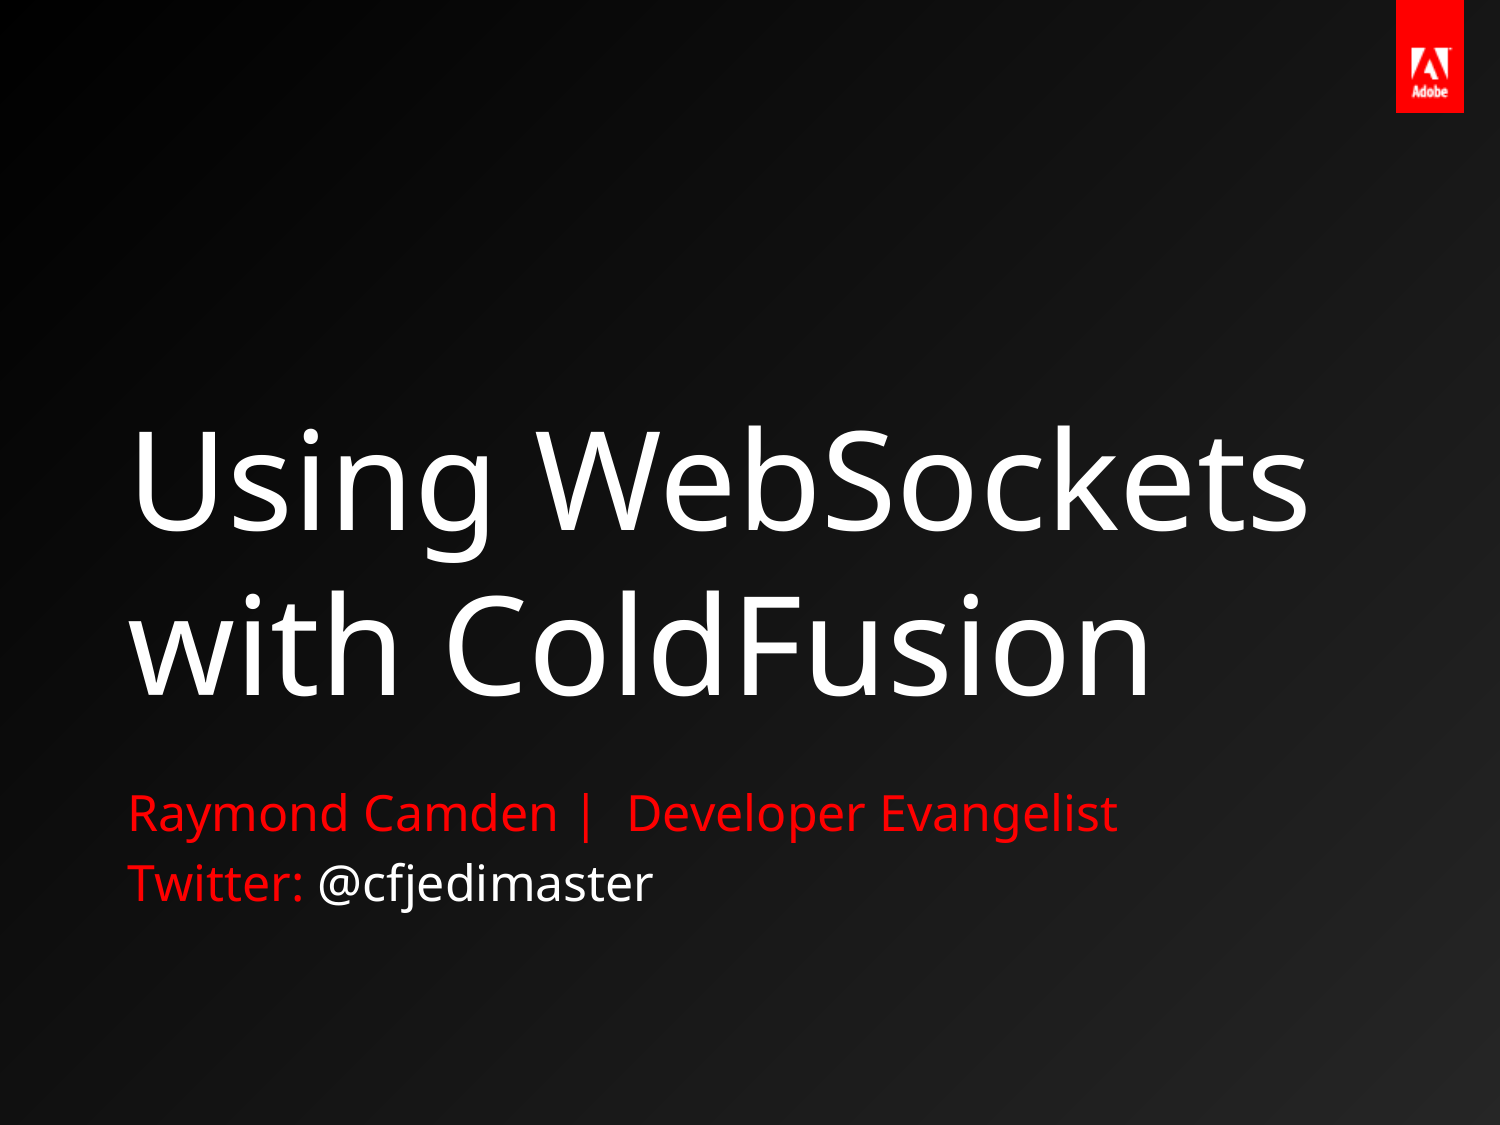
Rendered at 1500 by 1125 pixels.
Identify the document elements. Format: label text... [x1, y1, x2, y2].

title Using WebSockets with ColdFusion [112, 128, 1388, 731]
subtitle Raymond Camden | Developer Evangelist Twitter: @cfjedimaster [112, 774, 1388, 1007]
picture [1396, 0, 1464, 113]
